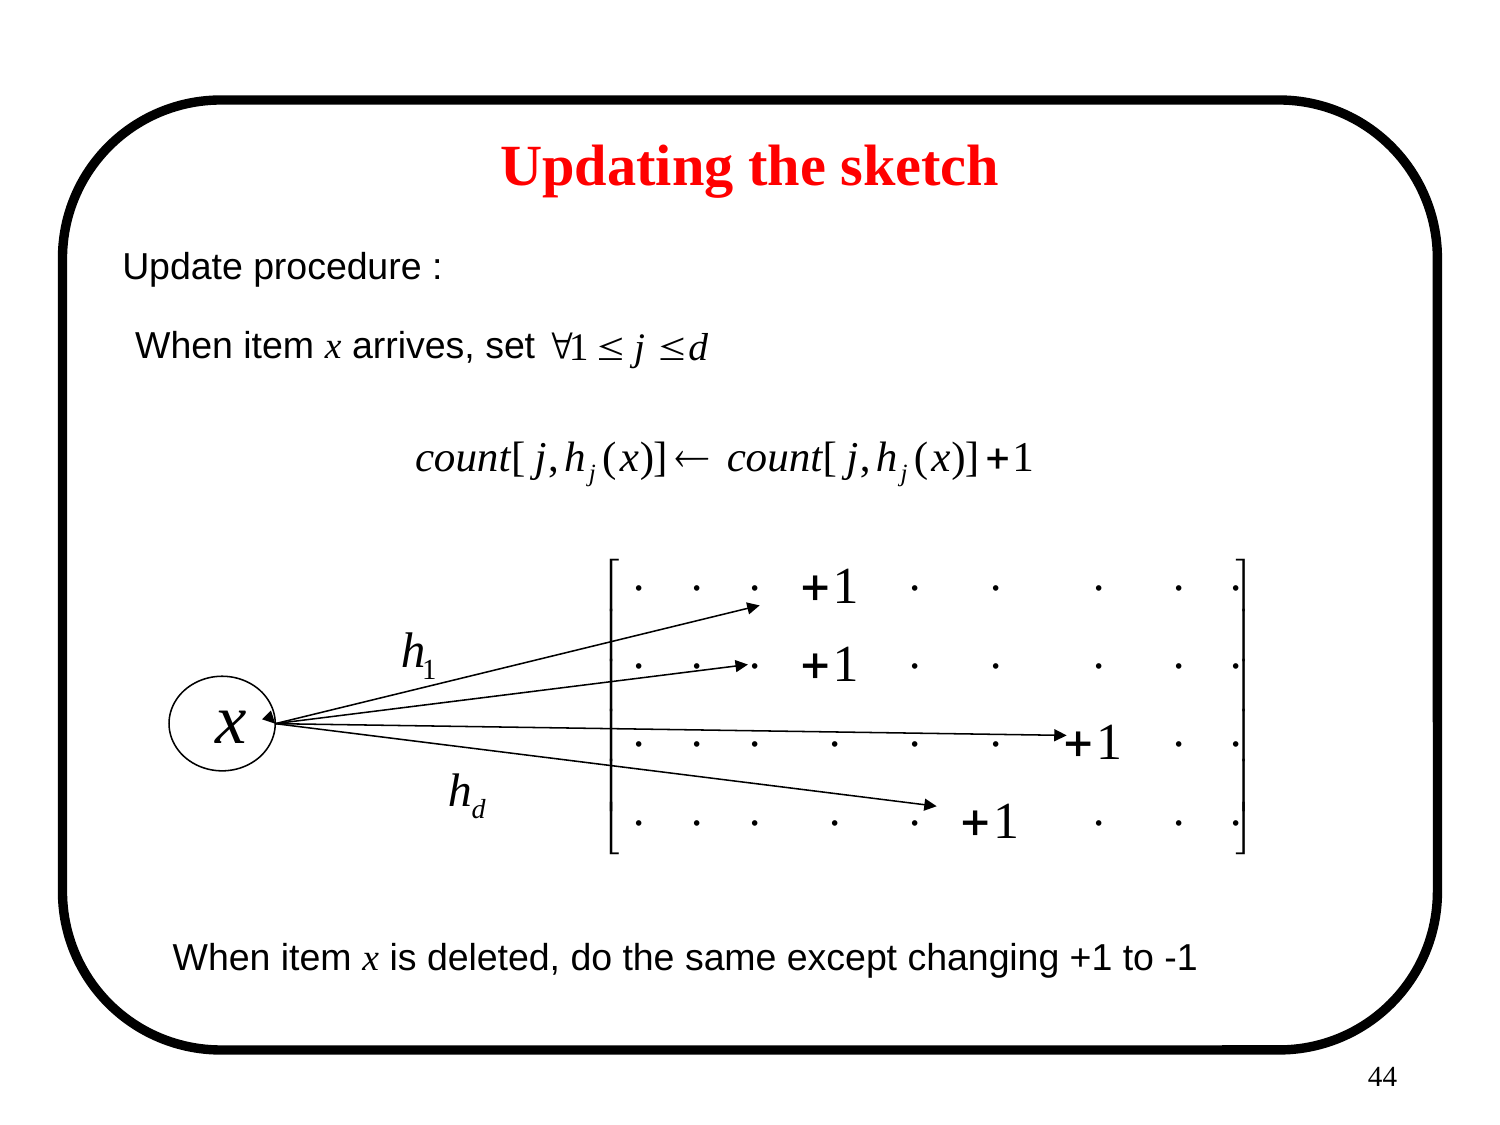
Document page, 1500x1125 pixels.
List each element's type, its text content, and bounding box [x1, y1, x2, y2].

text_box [393, 616, 443, 689]
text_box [597, 550, 1264, 864]
text_box [265, 710, 276, 724]
text_box Update procedure : [107, 234, 458, 295]
text_box [169, 676, 276, 766]
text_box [201, 696, 261, 762]
slide_number 44 [1099, 1049, 1413, 1125]
text_box When item x is deleted, do the same except changing +1 to -1 [158, 925, 1213, 986]
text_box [440, 758, 497, 831]
title Updating the sketch [112, 112, 1388, 213]
text_box When item x arrives, set [120, 313, 551, 373]
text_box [539, 324, 718, 377]
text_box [409, 428, 1039, 496]
